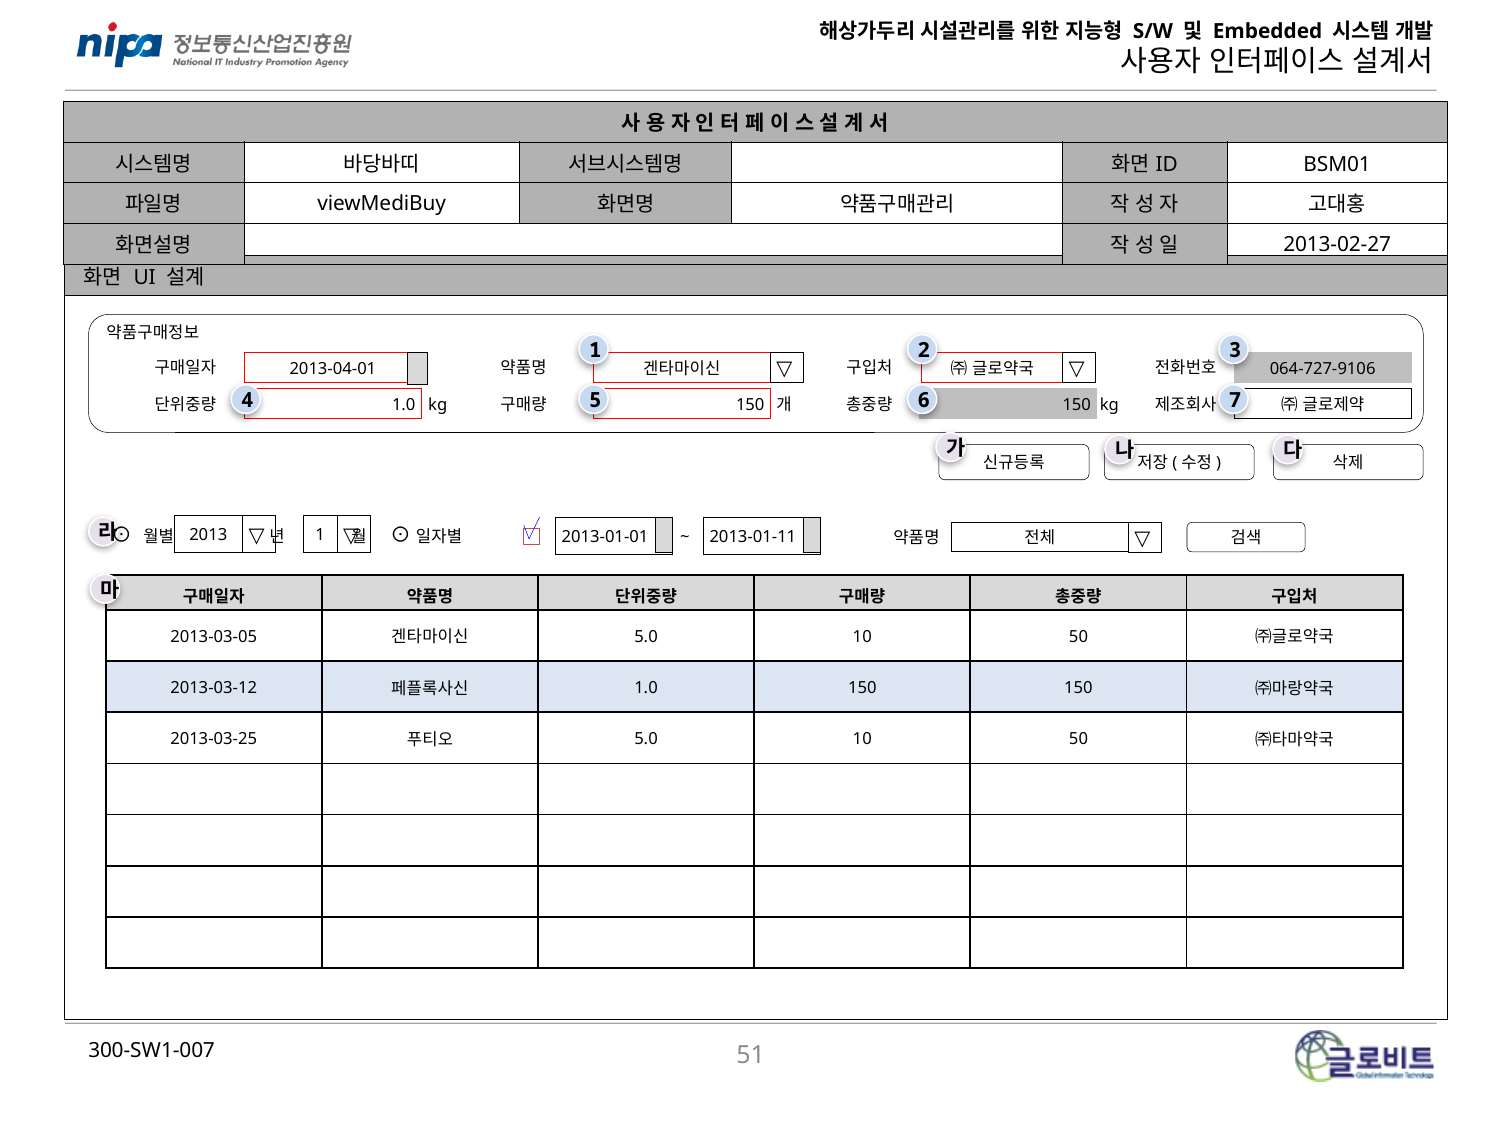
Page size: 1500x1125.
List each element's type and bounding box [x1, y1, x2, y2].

table_header [323, 576, 537, 609]
table_cell [1063, 183, 1227, 223]
picture [64, 22, 365, 73]
table_cell [64, 143, 244, 182]
table_cell [732, 183, 1062, 223]
table_cell [520, 143, 731, 182]
table_header [64, 102, 1447, 142]
table_cell [1228, 183, 1447, 223]
table_cell [732, 143, 1062, 182]
table_cell [64, 183, 244, 223]
picture [1294, 1030, 1437, 1082]
table_cell [65, 296, 1447, 1019]
table_cell [1228, 143, 1447, 182]
text_box [868, 519, 1162, 555]
table_cell [1228, 224, 1447, 264]
table_cell [1063, 224, 1227, 264]
table_cell [520, 183, 731, 223]
table_header [755, 576, 969, 609]
table_cell [245, 143, 519, 182]
text_box [87, 515, 673, 555]
table_header [107, 576, 321, 609]
table_cell [245, 224, 1062, 264]
text_box [86, 312, 1426, 480]
table_header [539, 576, 753, 609]
text_box [674, 516, 821, 555]
table_cell [245, 183, 519, 223]
table_cell [64, 224, 244, 264]
table_header [971, 576, 1186, 609]
table_cell [1063, 143, 1227, 182]
text_box [1187, 522, 1306, 552]
table_header [65, 265, 1447, 295]
table_header [1187, 576, 1402, 609]
text_box [89, 573, 121, 604]
